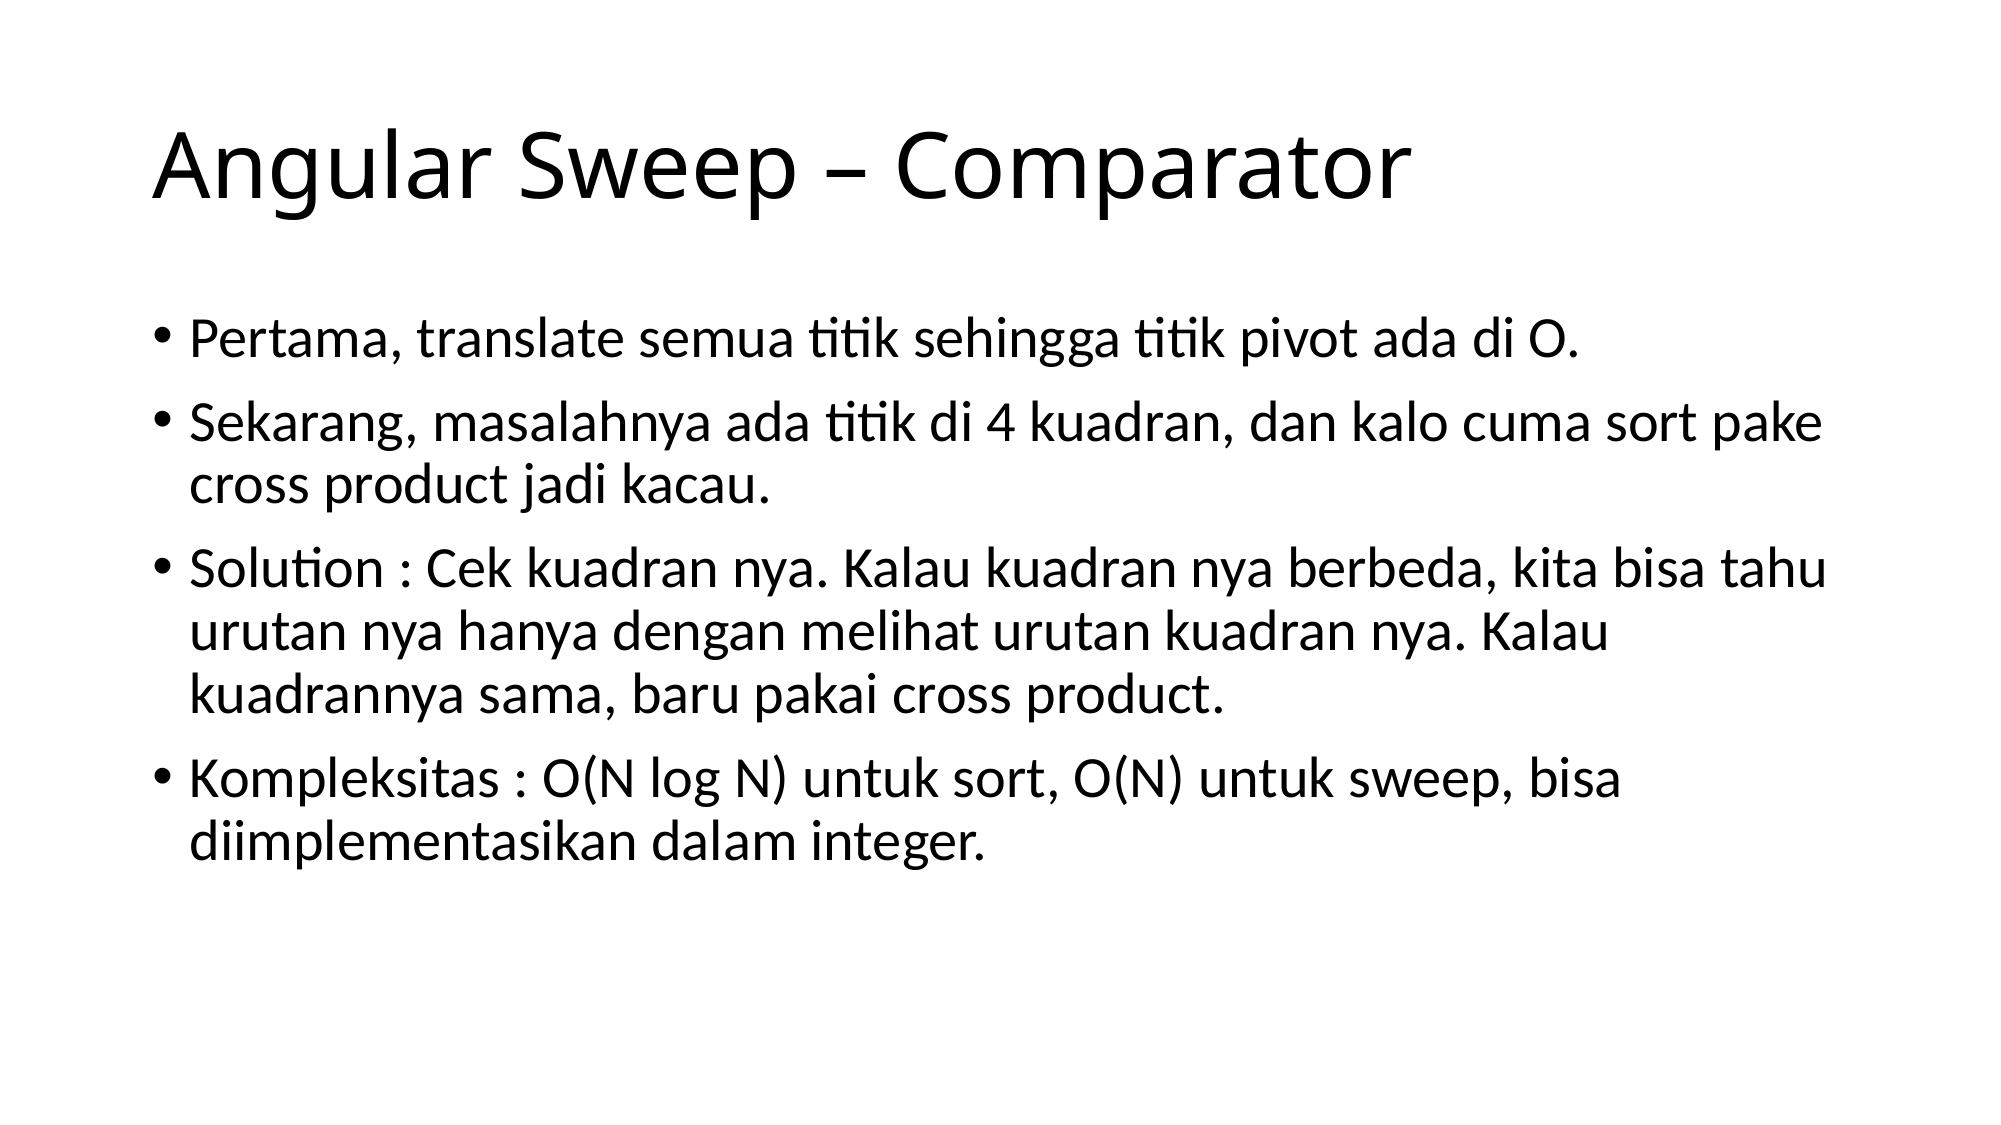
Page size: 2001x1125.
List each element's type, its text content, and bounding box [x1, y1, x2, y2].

list Pertama, translate semua titik sehingga titik pivot ada di O. Sekarang, masalahnya ada titik di 4 kuadran, dan kalo cuma sort pake cross product jadi kacau. Solution : Cek kuadran nya. Kalau kuadran nya berbeda, kita bisa tahu urutan nya hanya dengan melihat urutan kuadran nya. Kalau kuadrannya sama, baru pakai cross product. Kompleksitas : O(N log N) untuk sort, O(N) untuk sweep, bisa diimplementasikan dalam integer. [137, 299, 1863, 1014]
title Angular Sweep – Comparator [137, 59, 1863, 278]
